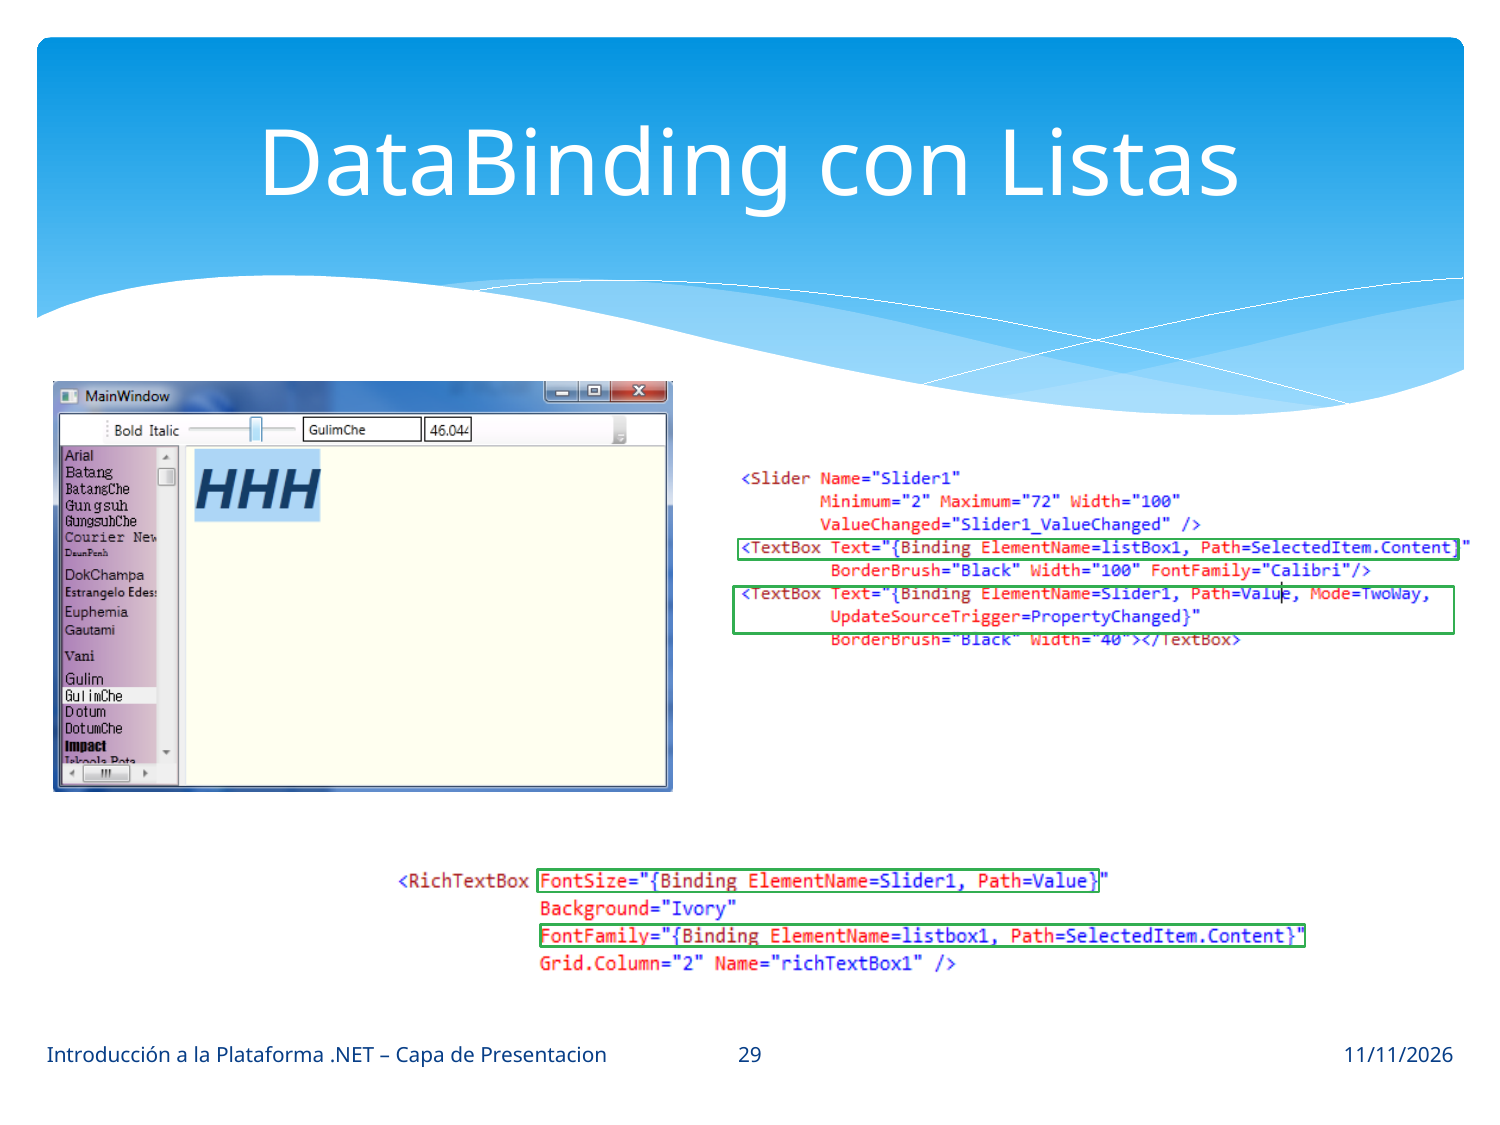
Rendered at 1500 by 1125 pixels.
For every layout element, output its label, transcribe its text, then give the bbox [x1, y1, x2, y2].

slide_number 29 [654, 1025, 846, 1086]
picture [701, 467, 1497, 651]
footer Introducción a la Plataforma .NET – Capa de Presentacion [31, 1025, 653, 1086]
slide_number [847, 1025, 1469, 1086]
title DataBinding con Listas [75, 55, 1425, 261]
picture [387, 869, 1363, 979]
picture [52, 380, 674, 792]
